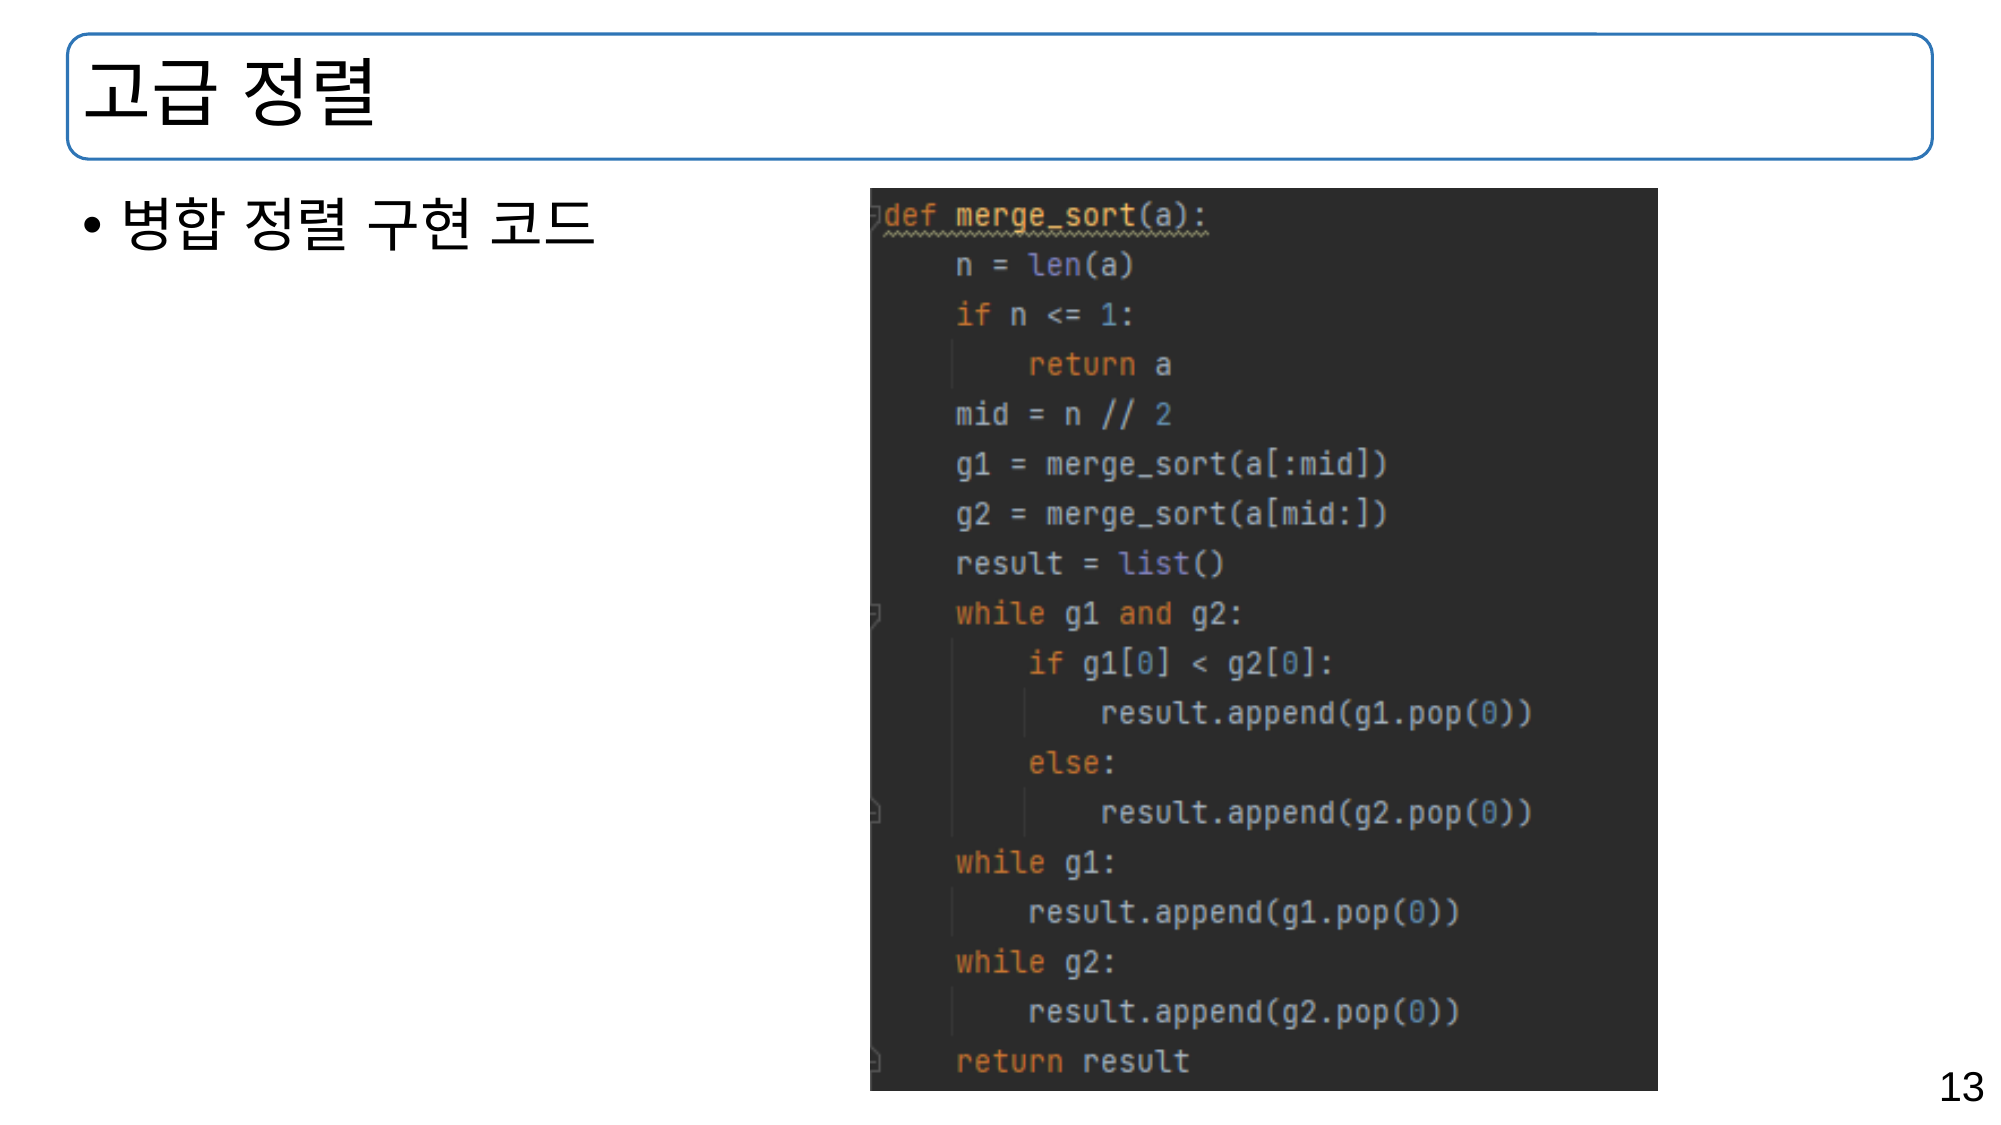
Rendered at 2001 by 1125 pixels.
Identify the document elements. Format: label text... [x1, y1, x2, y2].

title 고급 정렬 [67, 34, 1933, 160]
picture [870, 188, 1658, 1091]
list 병합 정렬 구현 코드 [67, 189, 1933, 1109]
